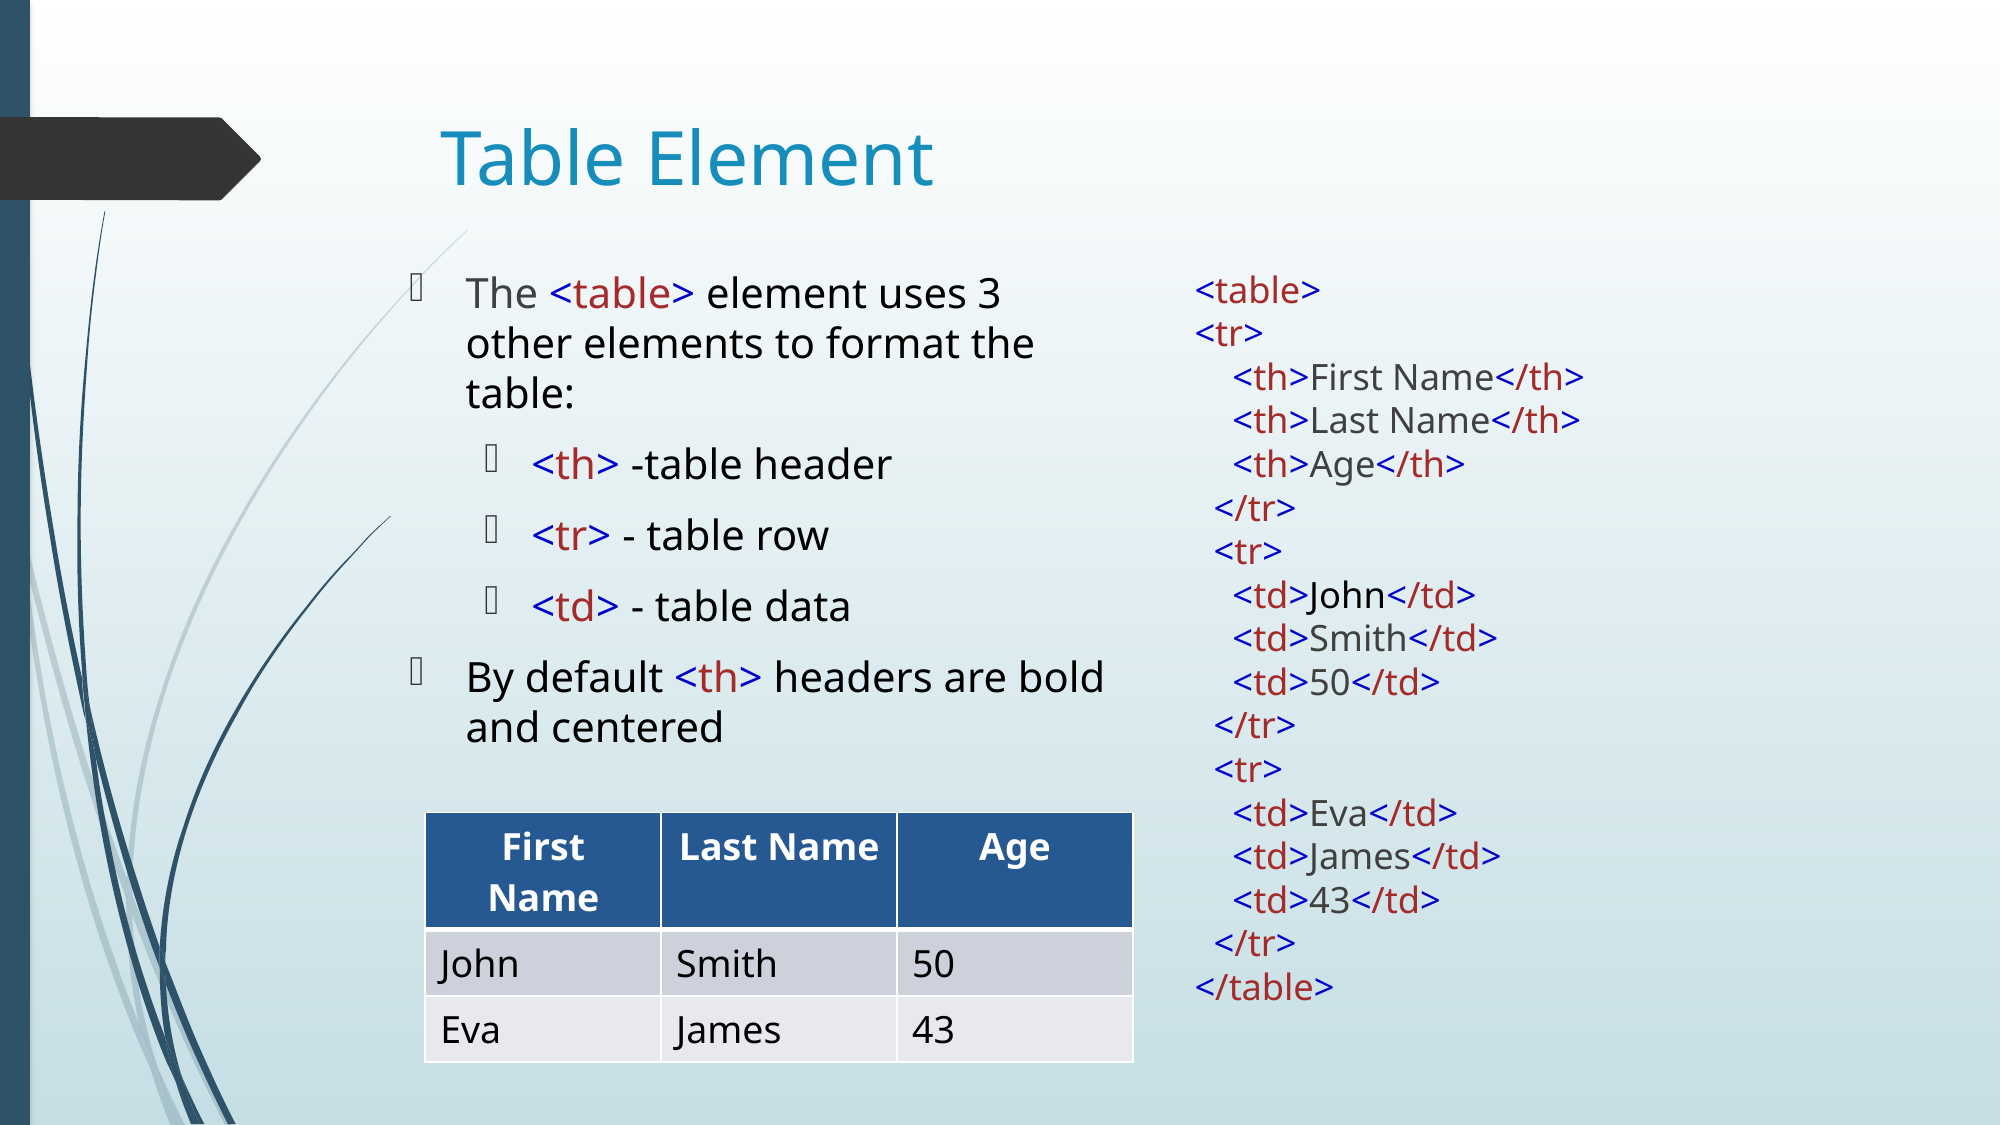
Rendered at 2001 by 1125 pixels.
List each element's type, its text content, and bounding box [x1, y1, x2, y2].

title Table Element [425, 102, 1888, 313]
list <table> <tr> <th>First Name</th> <th>Last Name</th> <th>Age</th> </tr> <tr> <td>John</td> <td>Smith</td> <td>50</td> </tr> <tr> <td>Eva</td> <td>James</td> <td>43</td> </tr> </table> [1179, 259, 1888, 1023]
table_header Age [898, 813, 1132, 927]
table_cell John [426, 932, 660, 995]
table_cell 43 [898, 997, 1132, 1061]
table_cell 50 [898, 932, 1132, 995]
list The <table> element uses 3 other elements to format the table: <th> -table header <tr> - table row <td> - table data By default <th> headers are bold and centered [394, 259, 1134, 919]
table_header Last Name [662, 813, 896, 927]
table_header First Name [426, 813, 660, 927]
table_cell Smith [662, 932, 896, 995]
table_cell Eva [426, 997, 660, 1061]
table_cell James [662, 997, 896, 1061]
